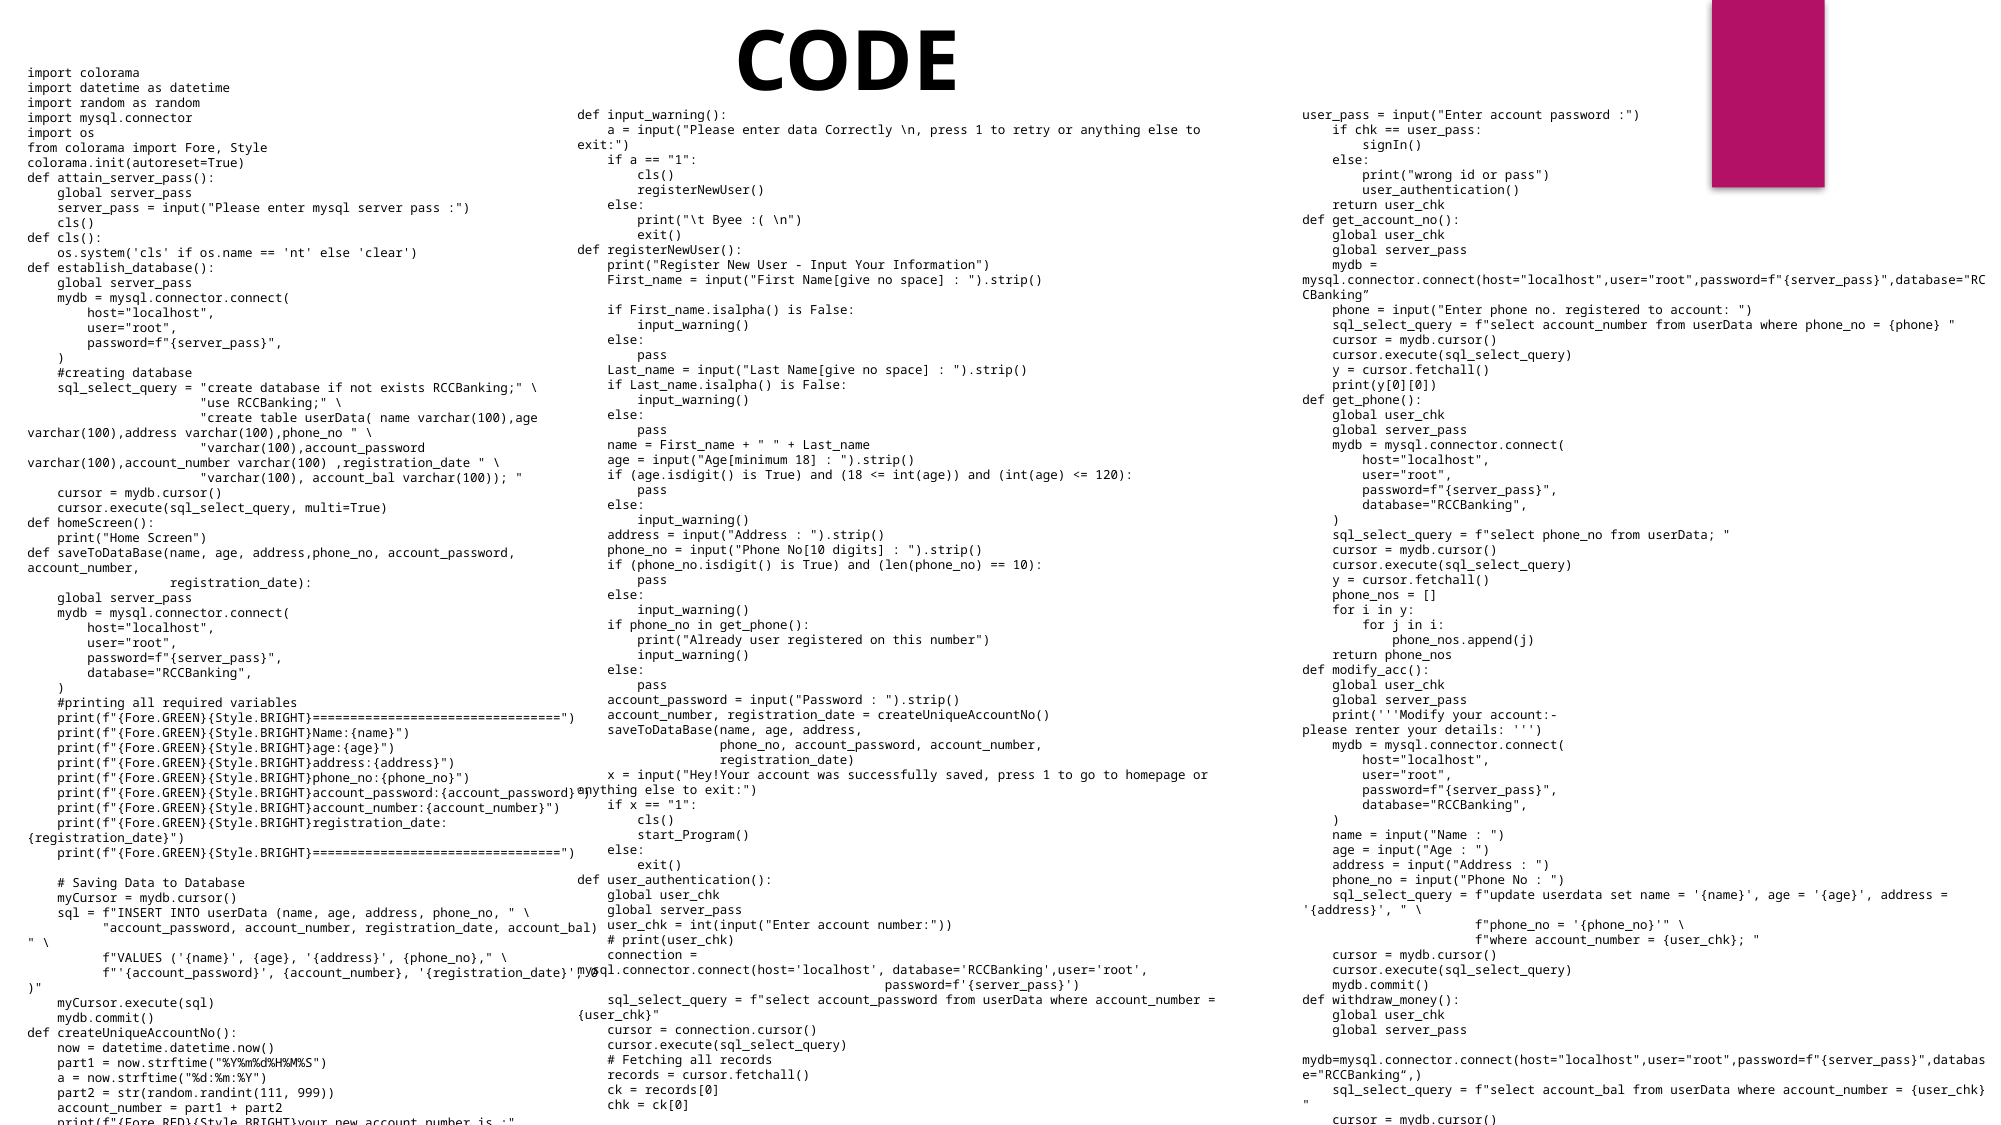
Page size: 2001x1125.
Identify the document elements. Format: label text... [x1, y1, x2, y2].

text_box def input_warning(): a = input("Please enter data Correctly \n, press 1 to retry or anything else to exit:") if a == "1": cls() registerNewUser() else: print("\t Byee :( \n") exit() def registerNewUser(): print("Register New User - Input Your Information") First_name = input("First Name[give no space] : ").strip() if First_name.isalpha() is False: input_warning() else: pass Last_name = input("Last Name[give no space] : ").strip() if Last_name.isalpha() is False: input_warning() else: pass name = First_name + " " + Last_name age = input("Age[minimum 18] : ").strip() if (age.isdigit() is True) and (18 <= int(age)) and (int(age) <= 120): pass else: input_warning() address = input("Address : ").strip() phone_no = input("Phone No[10 digits] : ").strip() if (phone_no.isdigit() is True) and (len(phone_no) == 10): pass else: input_warning() if phone_no in get_phone(): print("Already user registered on this number") input_warning() else: pass account_password = input("Password : ").strip() account_number, registration_date = createUniqueAccountNo() saveToDataBase(name, age, address, phone_no, account_password, account_number, registration_date) x = input("Hey!Your account was successfully saved, press 1 to go to homepage or anything else to exit:") if x == "1": cls() start_Program() else: exit() def user_authentication(): global user_chk global server_pass user_chk = int(input("Enter account number:")) # print(user_chk) connection = mysql.connector.connect(host='localhost', database='RCCBanking',user='root', password=f'{server_pass}') sql_select_query = f"select account_password from userData where account_number = {user_chk}" cursor = connection.cursor() cursor.execute(sql_select_query) # Fetching all records records = cursor.fetchall() ck = records[0] chk = ck[0] [562, 99, 1263, 1120]
text_box import colorama import datetime as datetime import random as random import mysql.connector import os from colorama import Fore, Style colorama.init(autoreset=True) def attain_server_pass(): global server_pass server_pass = input("Please enter mysql server pass :") cls() def cls(): os.system('cls' if os.name == 'nt' else 'clear') def establish_database(): global server_pass mydb = mysql.connector.connect( host="localhost", user="root", password=f"{server_pass}", ) #creating database sql_select_query = "create database if not exists RCCBanking;" \ "use RCCBanking;" \ "create table userData( name varchar(100),age varchar(100),address varchar(100),phone_no " \ "varchar(100),account_password varchar(100),account_number varchar(100) ,registration_date " \ "varchar(100), account_bal varchar(100)); " cursor = mydb.cursor() cursor.execute(sql_select_query, multi=True) def homeScreen(): print("Home Screen") def saveToDataBase(name, age, address,phone_no, account_password, account_number, registration_date): global server_pass mydb = mysql.connector.connect( host="localhost", user="root", password=f"{server_pass}", database="RCCBanking", ) #printing all required variables print(f"{Fore.GREEN}{Style.BRIGHT}=================================") print(f"{Fore.GREEN}{Style.BRIGHT}Name:{name}") print(f"{Fore.GREEN}{Style.BRIGHT}age:{age}") print(f"{Fore.GREEN}{Style.BRIGHT}address:{address}") print(f"{Fore.GREEN}{Style.BRIGHT}phone_no:{phone_no}") print(f"{Fore.GREEN}{Style.BRIGHT}account_password:{account_password}") print(f"{Fore.GREEN}{Style.BRIGHT}account_number:{account_number}") print(f"{Fore.GREEN}{Style.BRIGHT}registration_date:{registration_date}") print(f"{Fore.GREEN}{Style.BRIGHT}=================================") # Saving Data to Database myCursor = mydb.cursor() sql = f"INSERT INTO userData (name, age, address, phone_no, " \ "account_password, account_number, registration_date, account_bal) " \ f"VALUES ('{name}', {age}, '{address}', {phone_no}," \ f"'{account_password}', {account_number}, '{registration_date}', 0 )" myCursor.execute(sql) mydb.commit() def createUniqueAccountNo(): now = datetime.datetime.now() part1 = now.strftime("%Y%m%d%H%M%S") a = now.strftime("%d:%m:%Y") part2 = str(random.randint(111, 999)) account_number = part1 + part2 print(f"{Fore.RED}{Style.BRIGHT}your new account number is :", account_number) return account_number, a [12, 57, 613, 1125]
text_box user_pass = input("Enter account password :") if chk == user_pass: signIn() else: print("wrong id or pass") user_authentication() return user_chk def get_account_no(): global user_chk global server_pass mydb = mysql.connector.connect(host="localhost",user="root",password=f"{server_pass}",database="RCCBanking” phone = input("Enter phone no. registered to account: ") sql_select_query = f"select account_number from userData where phone_no = {phone} " cursor = mydb.cursor() cursor.execute(sql_select_query) y = cursor.fetchall() print(y[0][0]) def get_phone(): global user_chk global server_pass mydb = mysql.connector.connect( host="localhost", user="root", password=f"{server_pass}", database="RCCBanking", ) sql_select_query = f"select phone_no from userData; " cursor = mydb.cursor() cursor.execute(sql_select_query) y = cursor.fetchall() phone_nos = [] for i in y: for j in i: phone_nos.append(j) return phone_nos def modify_acc(): global user_chk global server_pass print('''Modify your account:- please renter your details: ''') mydb = mysql.connector.connect( host="localhost", user="root", password=f"{server_pass}", database="RCCBanking", ) name = input("Name : ") age = input("Age : ") address = input("Address : ") phone_no = input("Phone No : ") sql_select_query = f"update userdata set name = '{name}', age = '{age}', address = '{address}', " \ f"phone_no = '{phone_no}'" \ f"where account_number = {user_chk}; " cursor = mydb.cursor() cursor.execute(sql_select_query) mydb.commit() def withdraw_money(): global user_chk global server_pass mydb=mysql.connector.connect(host="localhost",user="root",password=f"{server_pass}",database="RCCBanking“,) sql_select_query = f"select account_bal from userData where account_number = {user_chk} " cursor = mydb.cursor() cursor.execute(sql_select_query) [1287, 99, 2000, 1125]
text_box CODE [719, 0, 975, 99]
